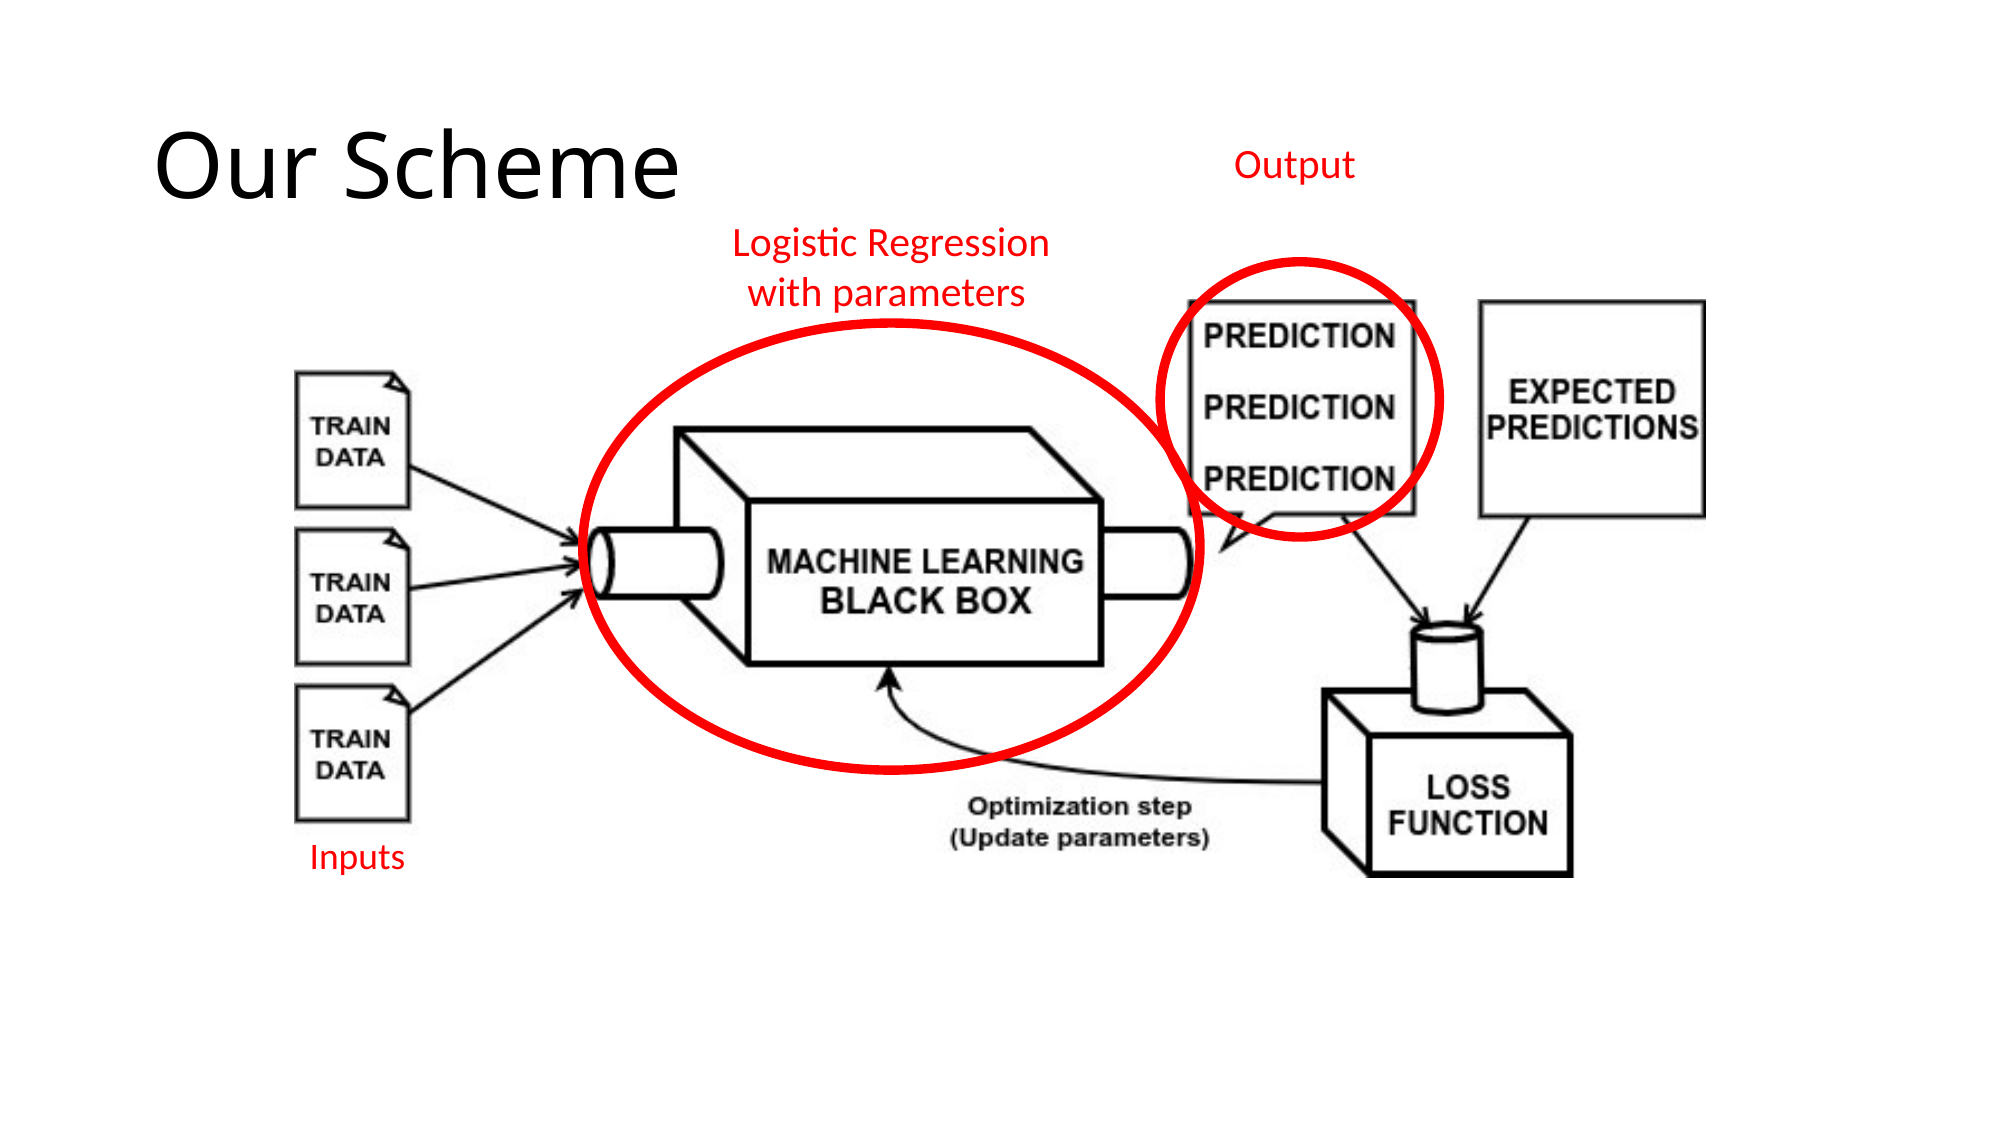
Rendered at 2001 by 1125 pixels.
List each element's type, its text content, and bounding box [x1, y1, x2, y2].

text_box [1202, 260, 1397, 299]
title Our Scheme [137, 59, 1863, 278]
picture [294, 299, 1706, 878]
